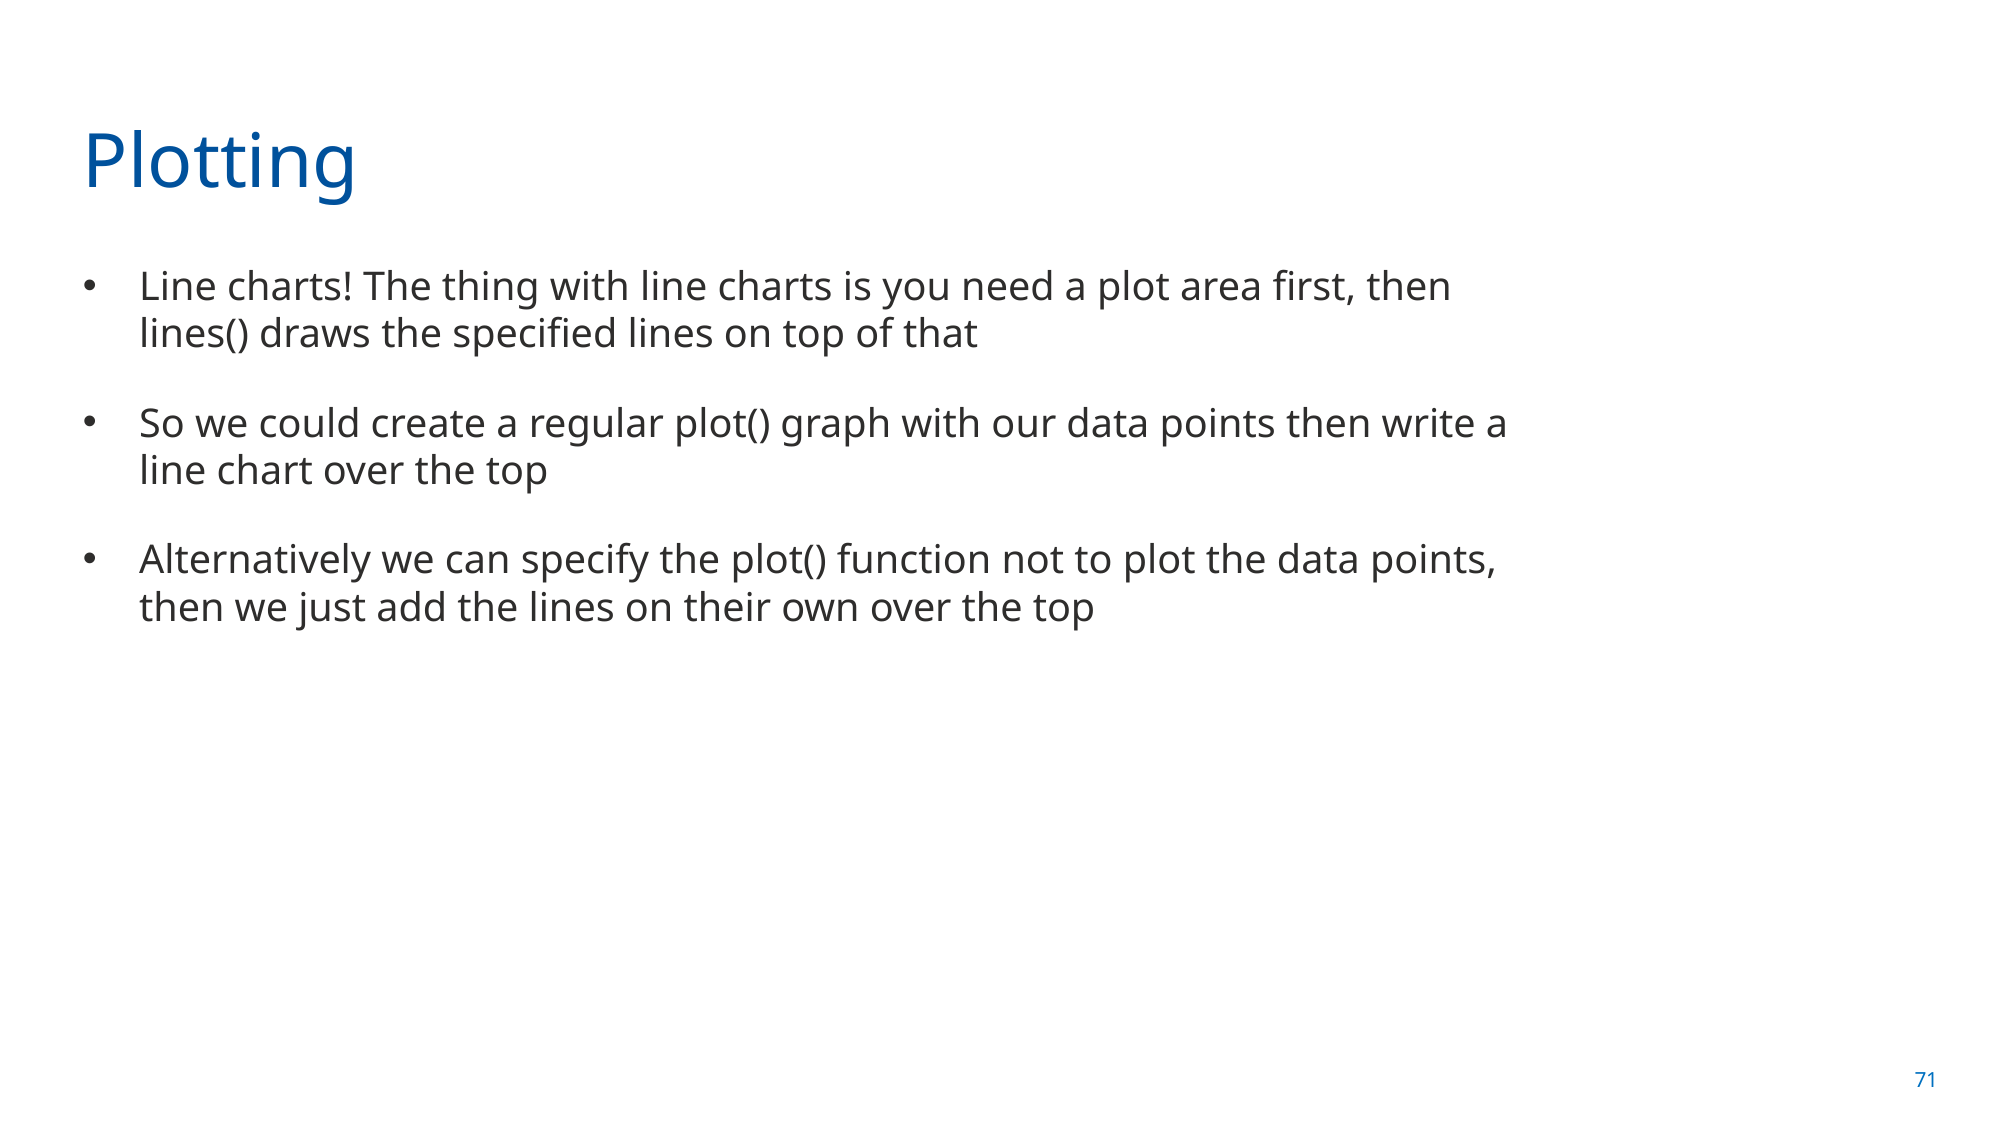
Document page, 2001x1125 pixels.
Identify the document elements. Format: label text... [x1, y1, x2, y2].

title Plotting [67, 24, 1565, 210]
list Line charts! The thing with line charts is you need a plot area first, then lines() draws the specified lines on top of that So we could create a regular plot() graph with our data points then write a line chart over the top Alternatively we can specify the plot() function not to plot the data points, then we just add the lines on their own over the top [67, 253, 1529, 1000]
